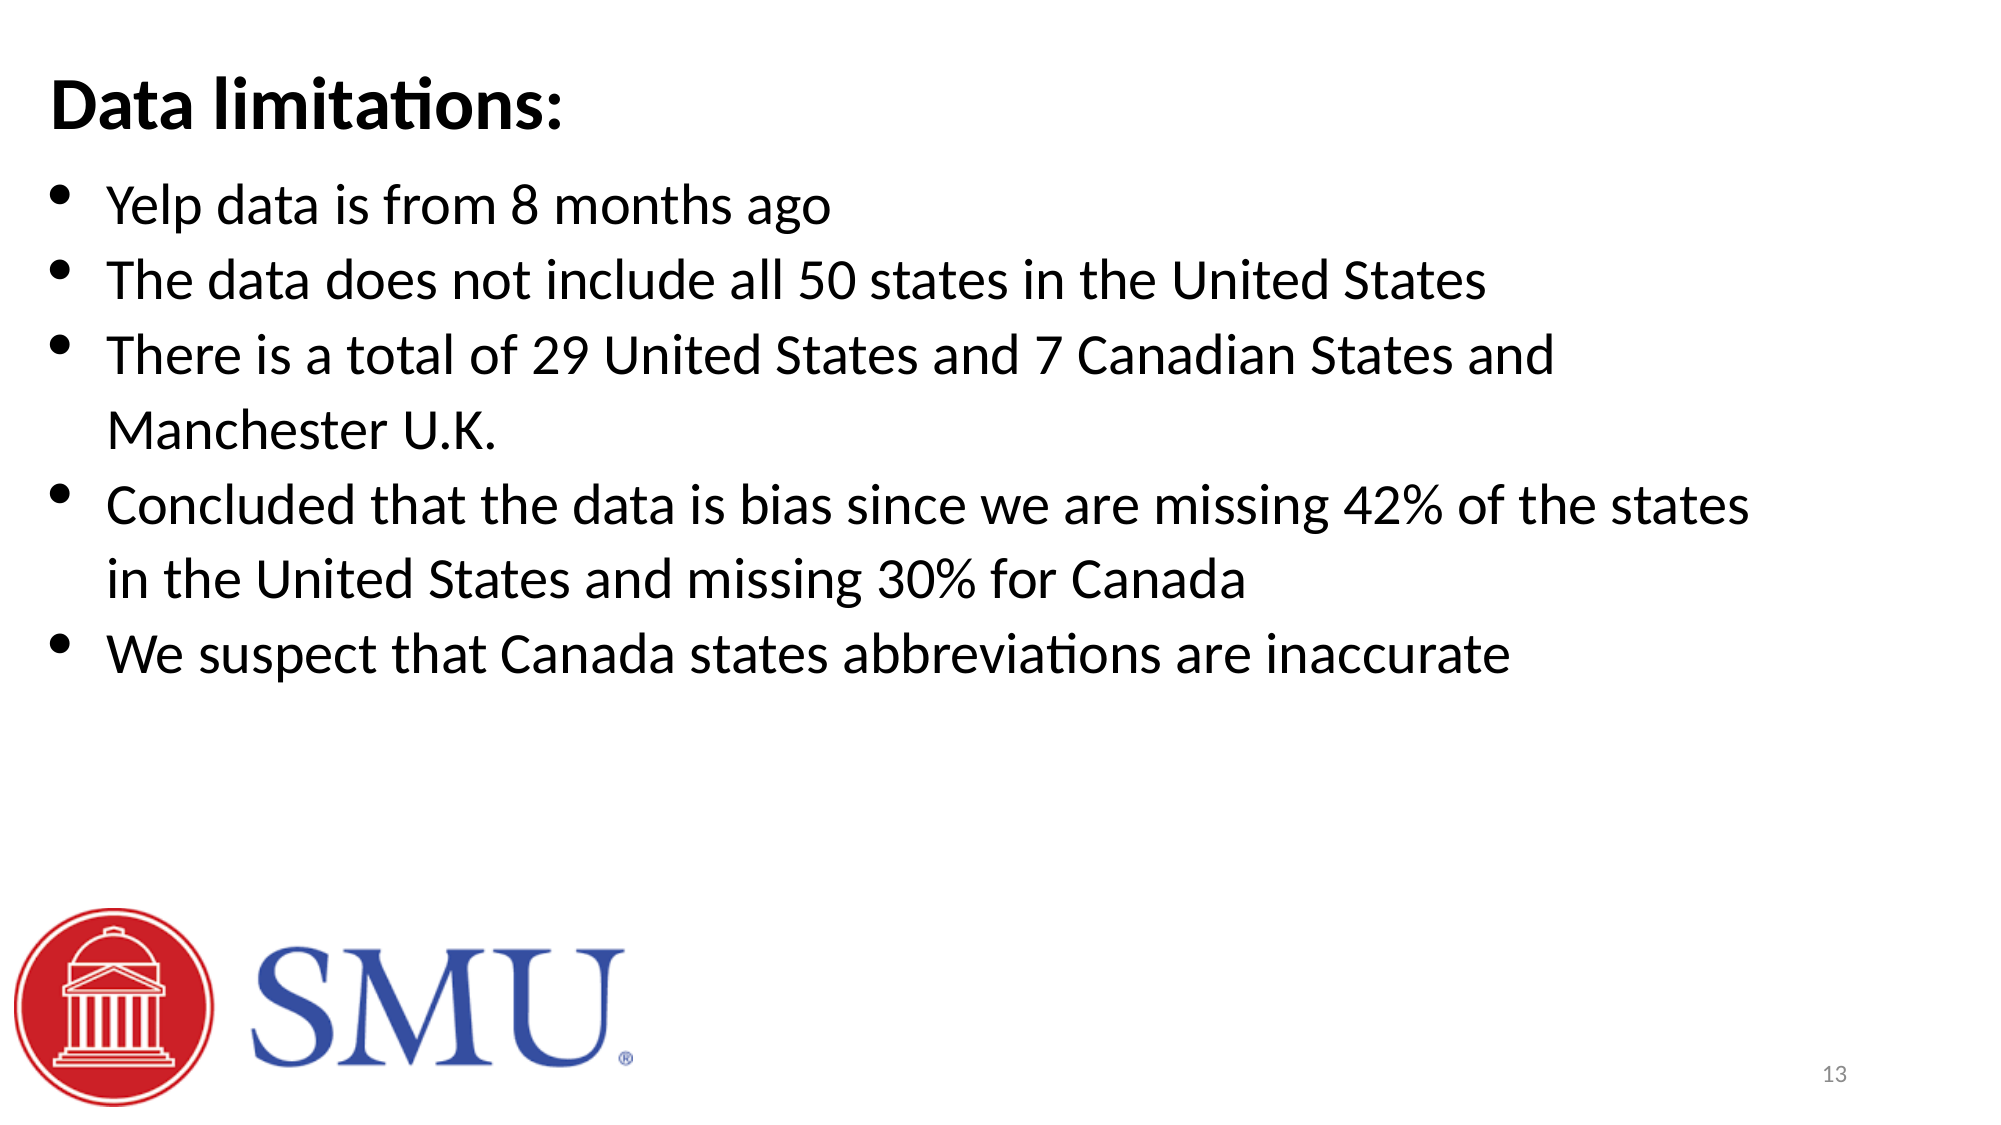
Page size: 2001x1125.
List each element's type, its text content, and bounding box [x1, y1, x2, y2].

slide_number 13 [1412, 1042, 1863, 1103]
text_box Data limitations: Yelp data is from 8 months ago The data does not include all 50 states in the United States There is a total of 29 United States and 7 Canadian States and Manchester U.K. Concluded that the data is bias since we are missing 42% of the states in the United States and missing 30% for Canada We suspect that Canada states abbreviations are inaccurate [35, 41, 1782, 693]
picture [14, 908, 633, 1108]
